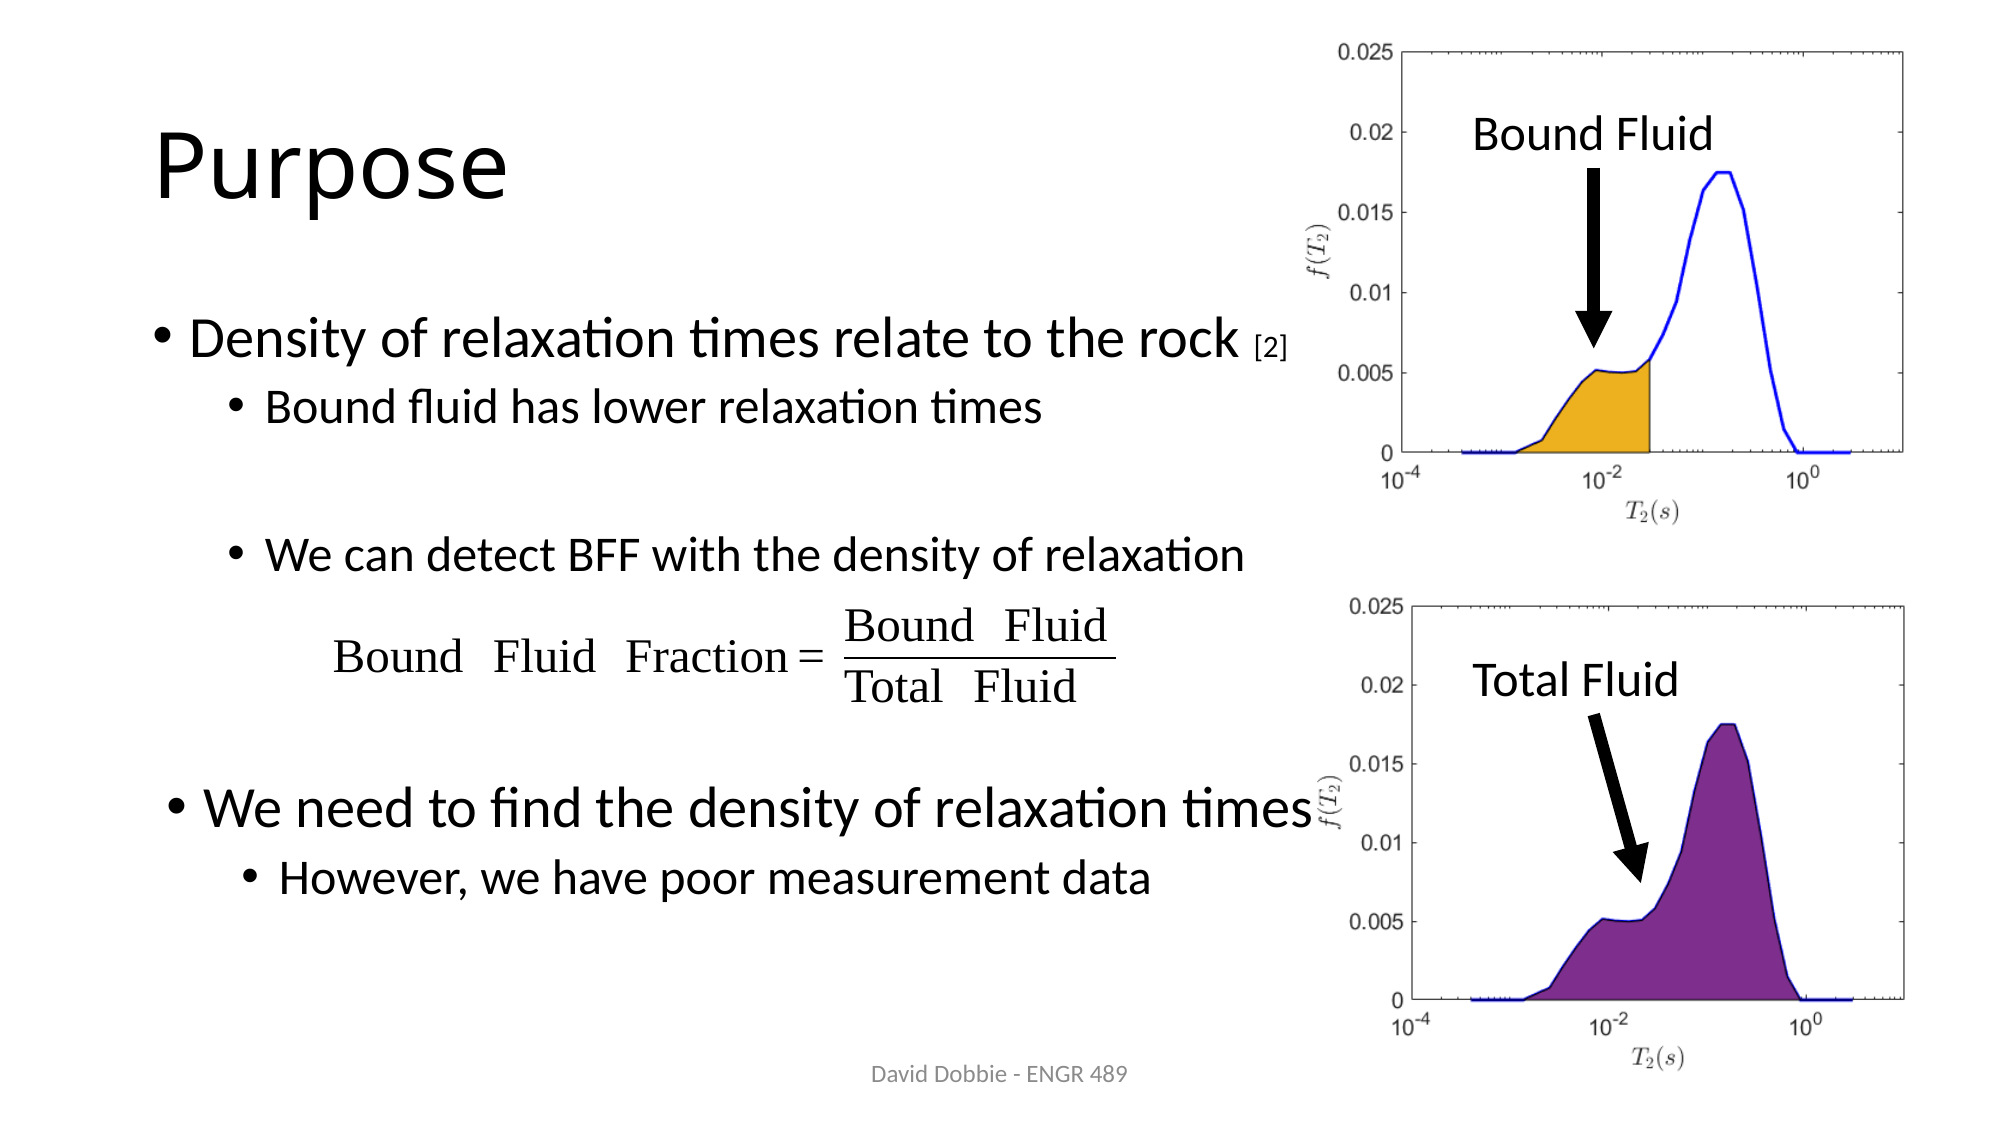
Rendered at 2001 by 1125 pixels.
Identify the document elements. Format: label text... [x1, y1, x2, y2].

title Purpose [137, 59, 1303, 278]
text_box We need to find the density of relaxation times However, we have poor measurement data [151, 770, 1315, 971]
picture [1315, 568, 1967, 1073]
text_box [1593, 714, 1641, 884]
footer David Dobbie - ENGR 489 [662, 1042, 1338, 1103]
list Density of relaxation times relate to the rock [2] Bound fluid has lower relaxation times We can detect BFF with the density of relaxation [137, 299, 1316, 600]
picture [1303, 13, 1967, 527]
